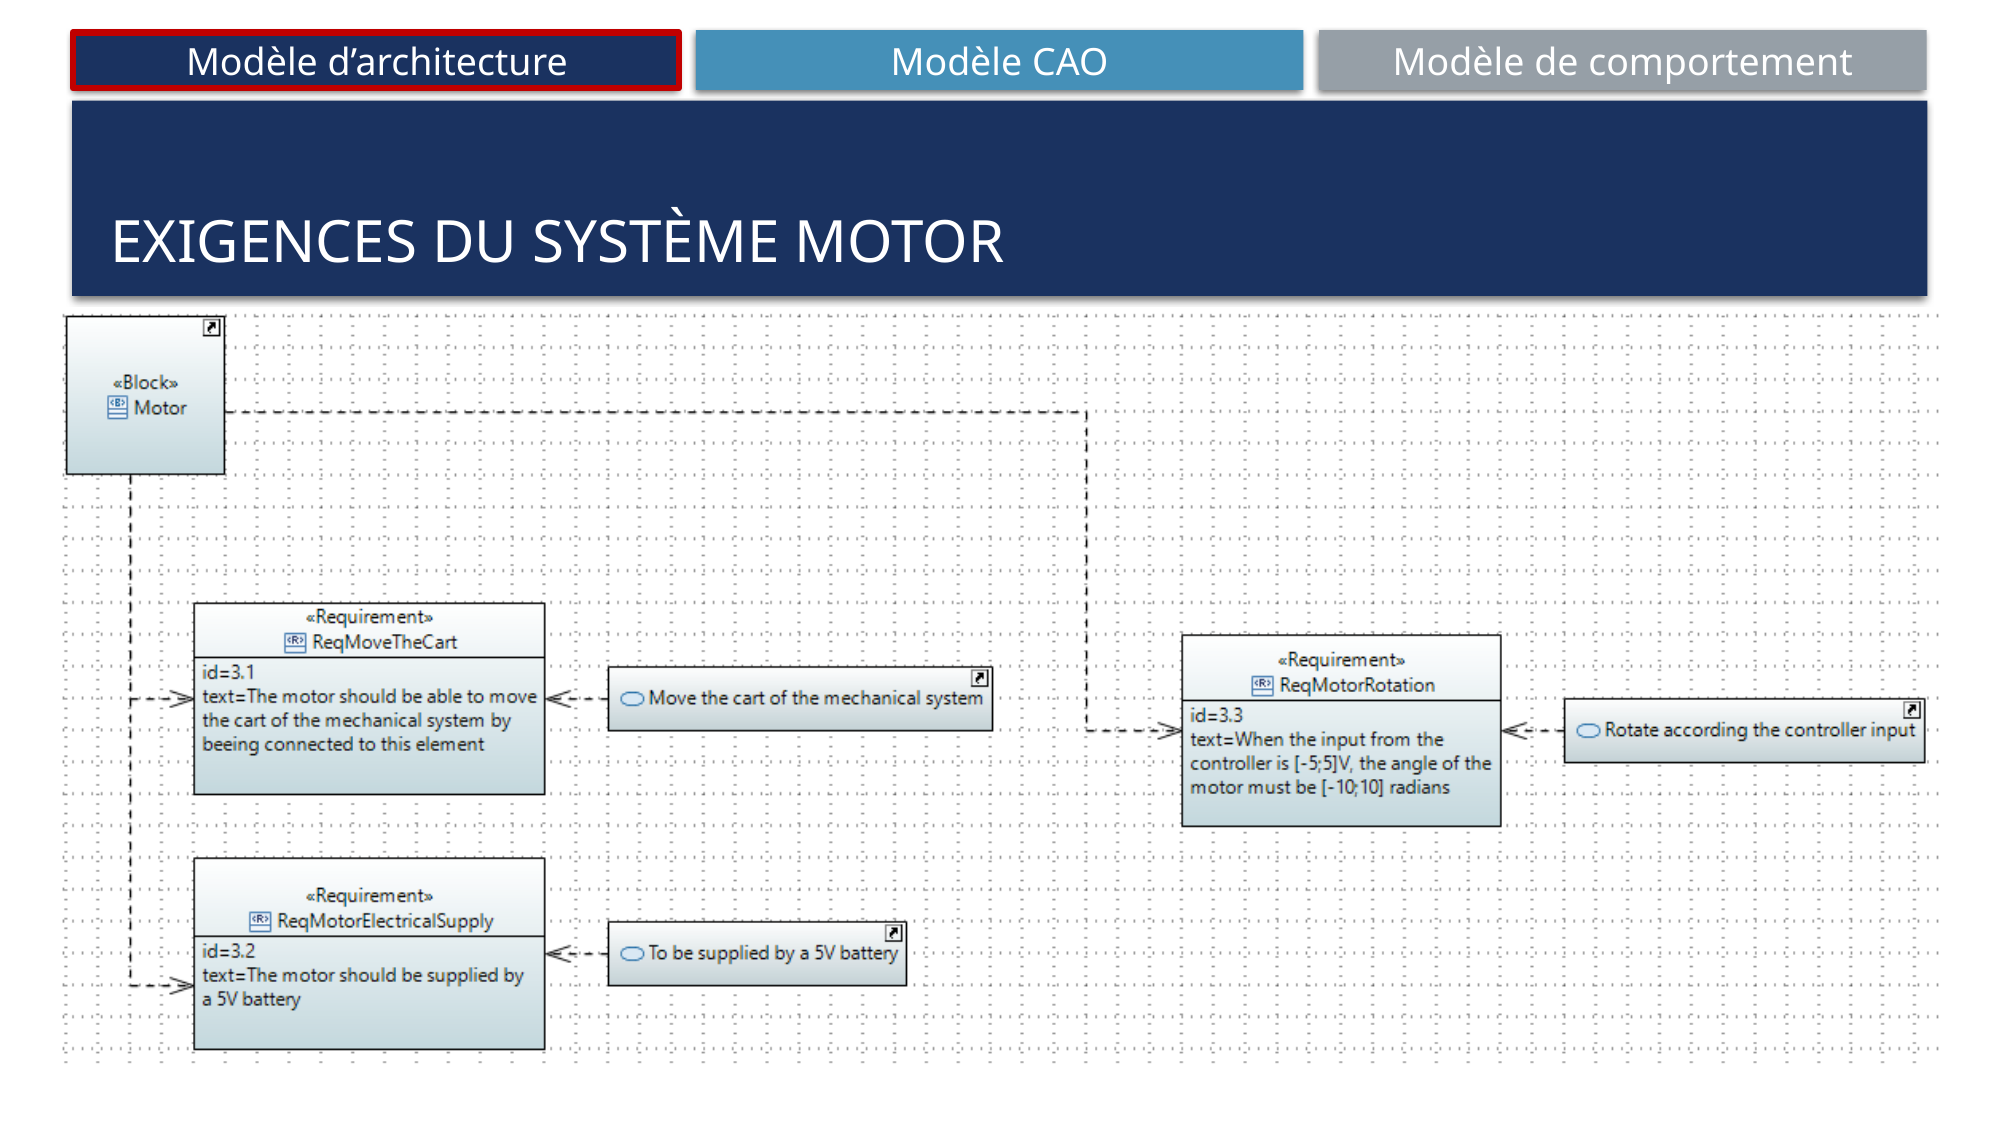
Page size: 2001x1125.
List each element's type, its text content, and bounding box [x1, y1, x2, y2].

title Exigences du système Motor [95, 115, 1905, 282]
text_box [71, 31, 681, 90]
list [55, 307, 1945, 1069]
